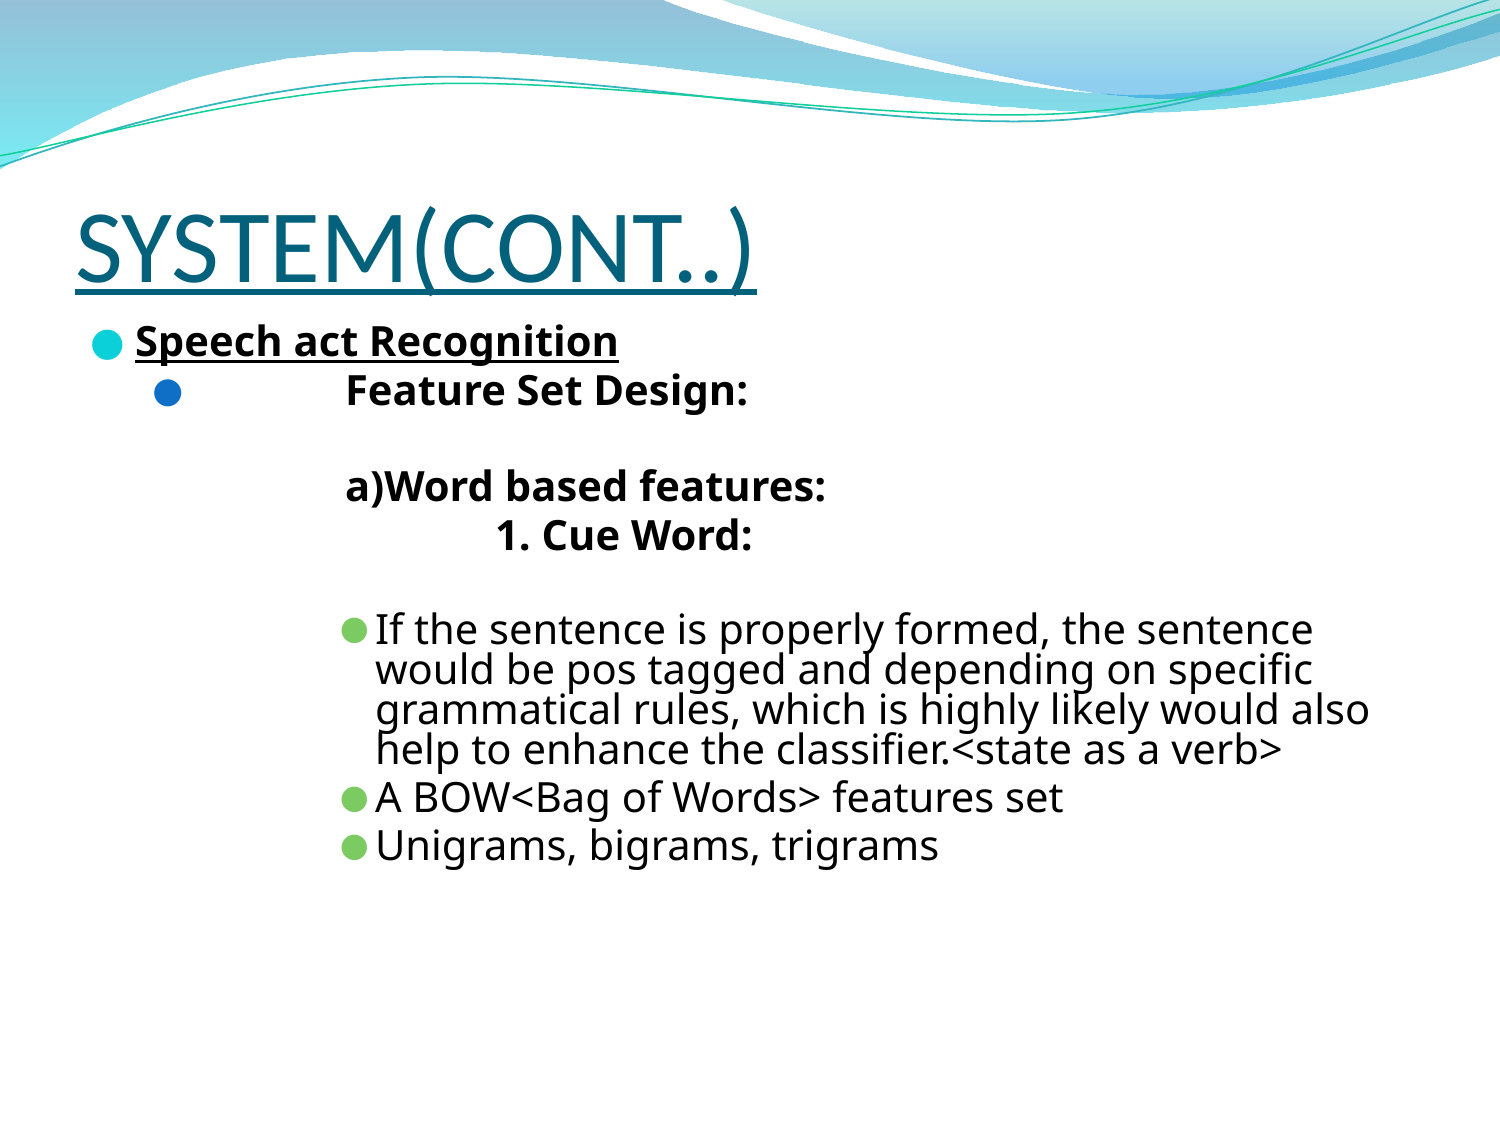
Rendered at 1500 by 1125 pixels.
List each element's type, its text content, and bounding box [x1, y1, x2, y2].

title SYSTEM(CONT..) [75, 115, 1425, 303]
list Speech act Recognition Feature Set Design: a)Word based features: 1. Cue Word: If the sentence is properly formed, the sentence would be pos tagged and depending on specific grammatical rules, which is highly likely would also help to enhance the classifier.<state as a verb> A BOW<Bag of Words> features set Unigrams, bigrams, trigrams [75, 317, 1425, 1038]
